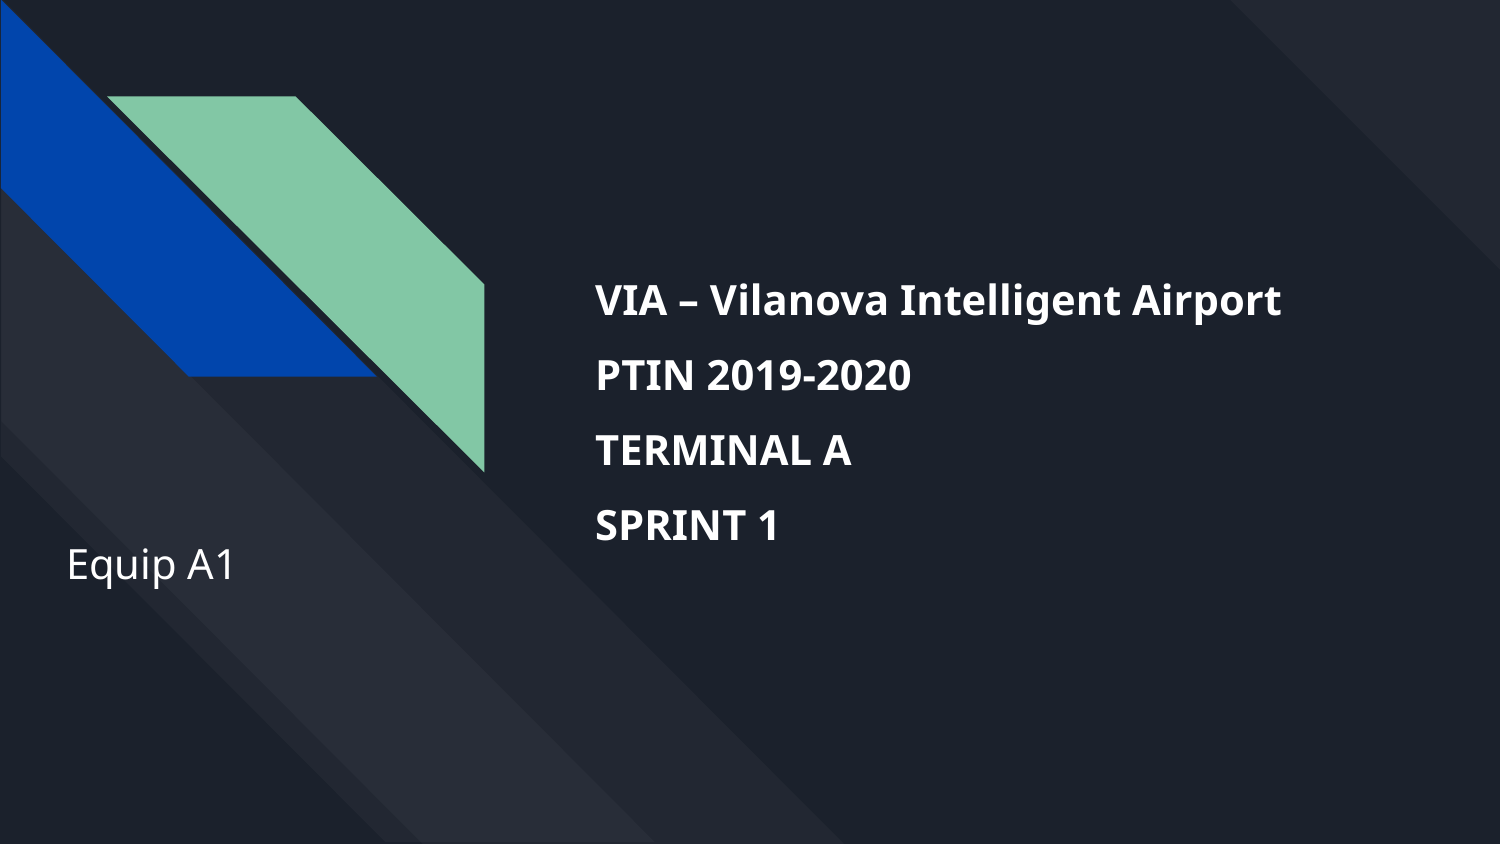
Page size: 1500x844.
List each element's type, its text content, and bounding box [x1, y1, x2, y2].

subtitle Equip A1 [51, 522, 1449, 653]
title VIA – Vilanova Intelligent Airport PTIN 2019-2020 TERMINAL A SPRINT 1 [580, 258, 1404, 518]
